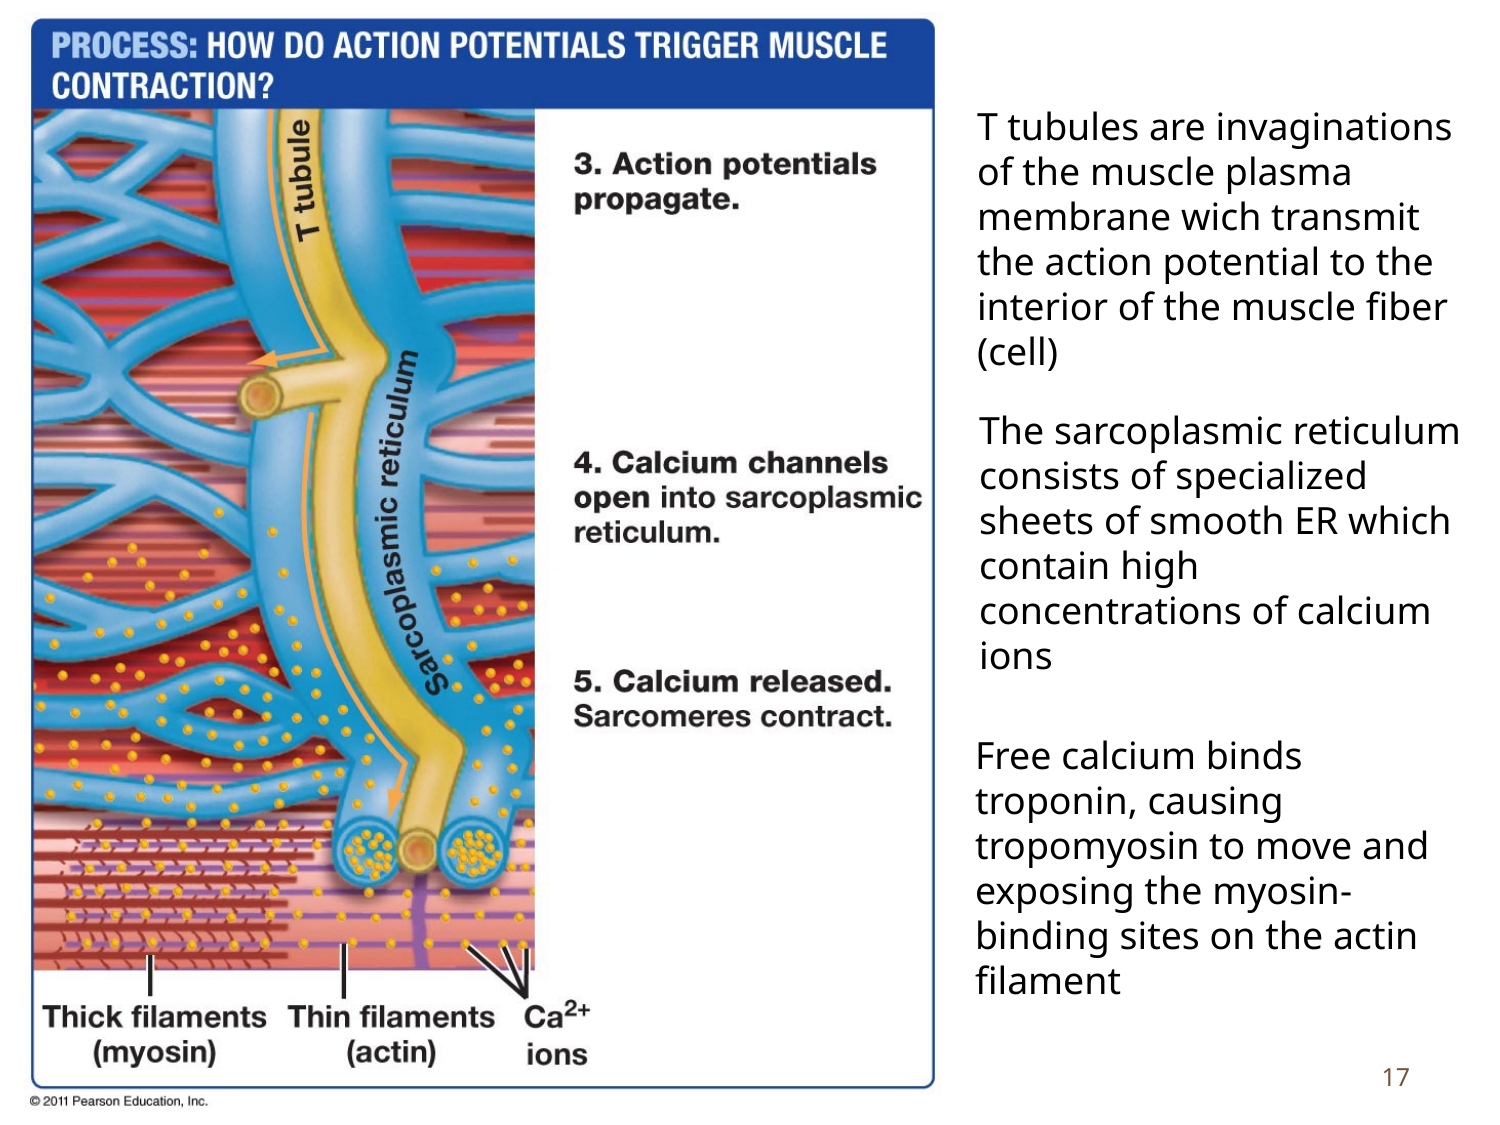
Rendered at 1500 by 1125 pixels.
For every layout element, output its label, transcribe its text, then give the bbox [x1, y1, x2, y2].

picture [24, 12, 942, 1119]
slide_number 17 [1074, 1024, 1425, 1103]
text_box Free calcium binds troponin, causing tropomyosin to move and exposing the myosin-binding sites on the actin filament [960, 724, 1482, 1010]
text_box T tubules are invaginations of the muscle plasma membrane wich transmit the action potential to the interior of the muscle fiber (cell) [962, 95, 1484, 381]
text_box The sarcoplasmic reticulum consists of specialized sheets of smooth ER which contain high concentrations of calcium ions [964, 399, 1486, 685]
